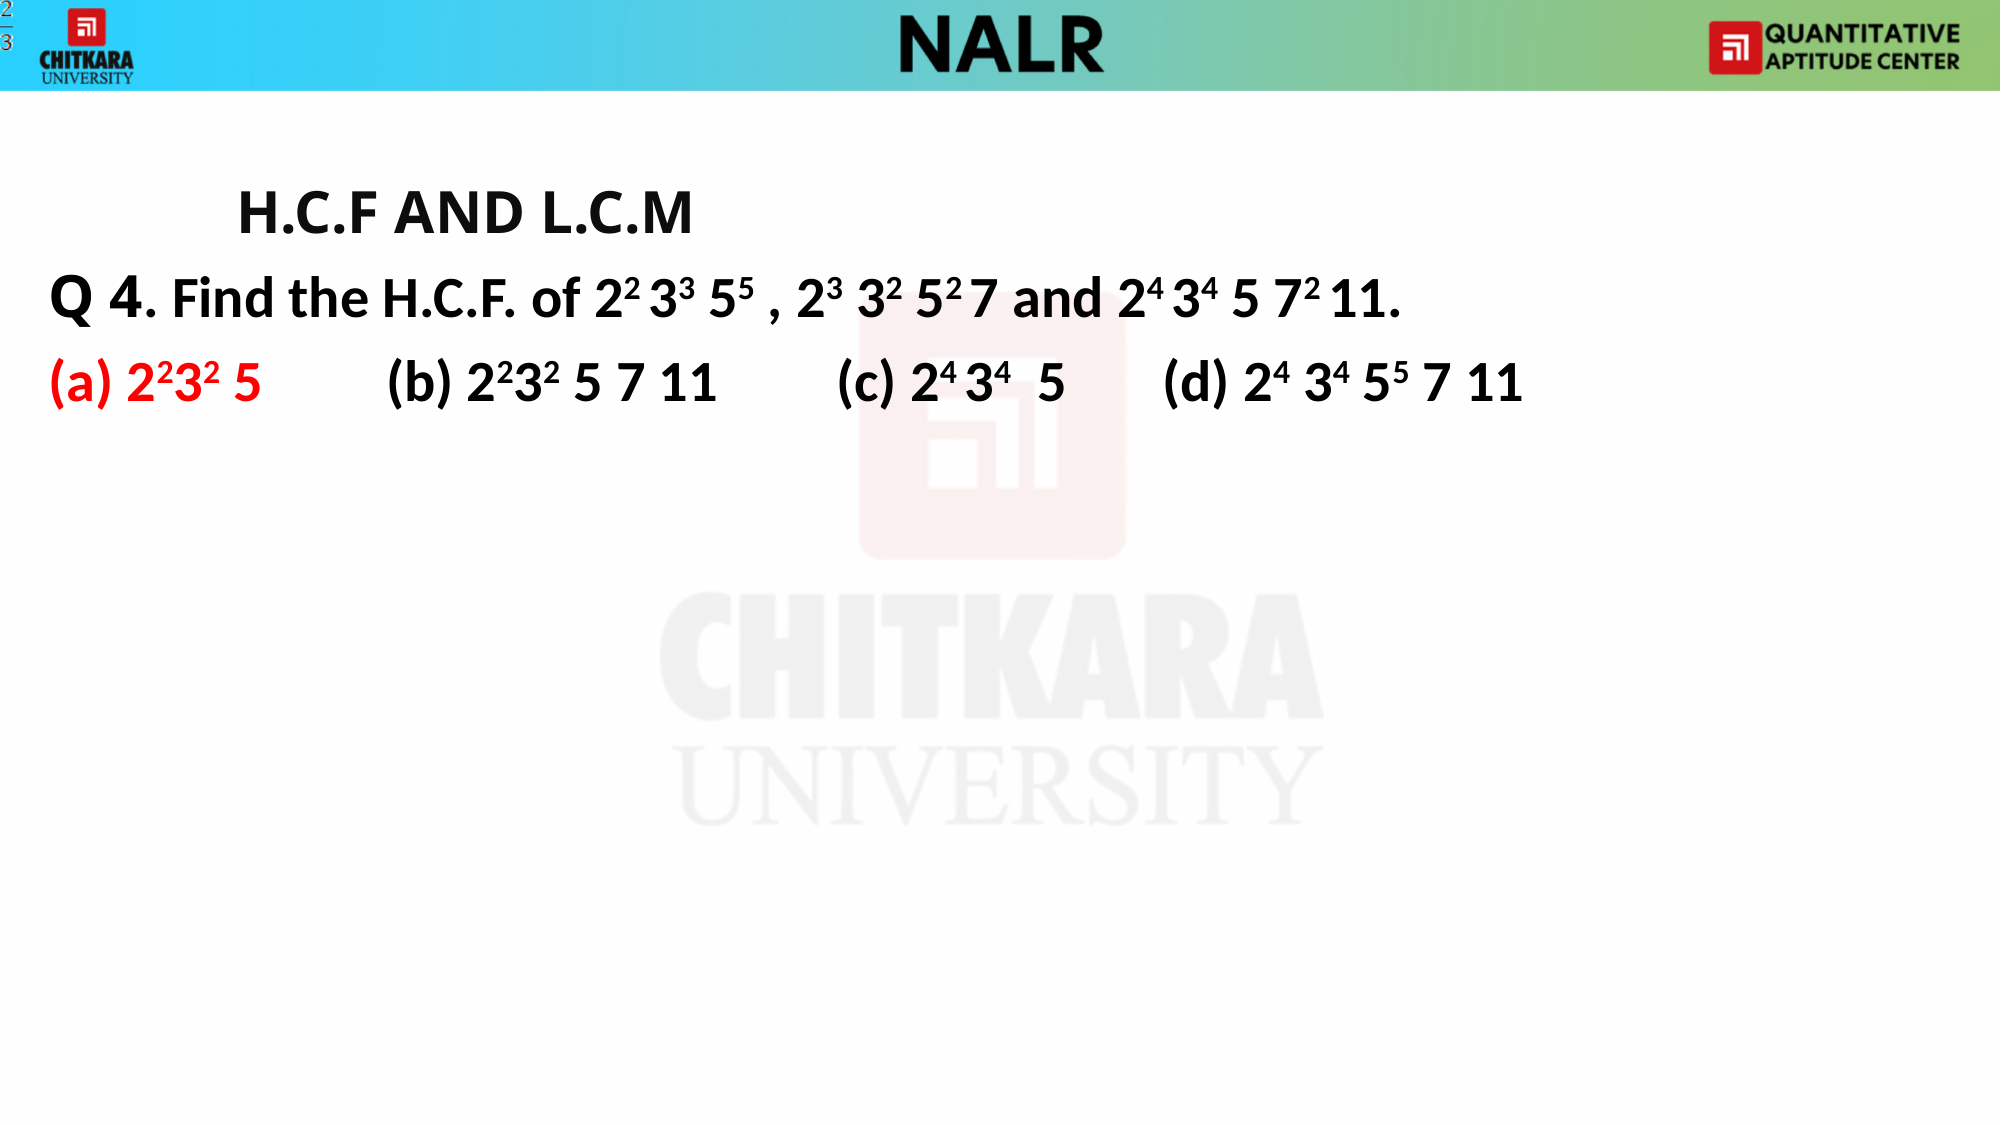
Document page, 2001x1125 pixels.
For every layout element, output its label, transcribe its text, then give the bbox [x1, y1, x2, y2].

picture [0, 0, 2000, 1125]
list H.C.F AND L.C.M Q 4. Find the H.C.F. of 22 33 55 , 23 32 52 7 and 24 34 5 72 11. (a) 2232 5 (b) 2232 5 7 11 (c) 24 34 5 (d) 24 34 55 7 11 [33, 175, 1959, 1053]
title [41, 31, 1959, 142]
